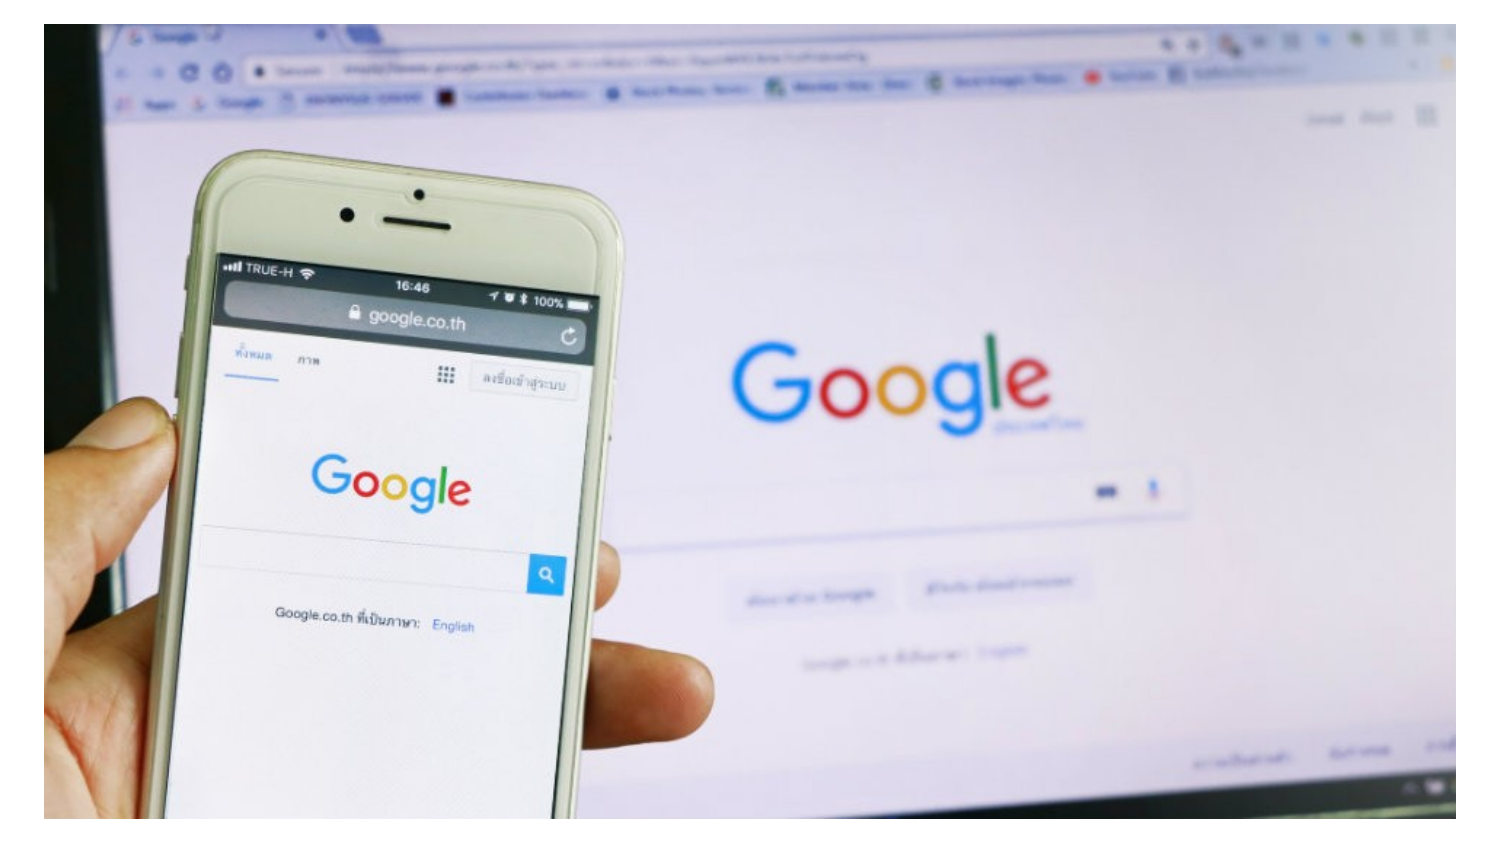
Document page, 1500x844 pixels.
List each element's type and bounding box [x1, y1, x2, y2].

picture [44, 24, 1456, 819]
